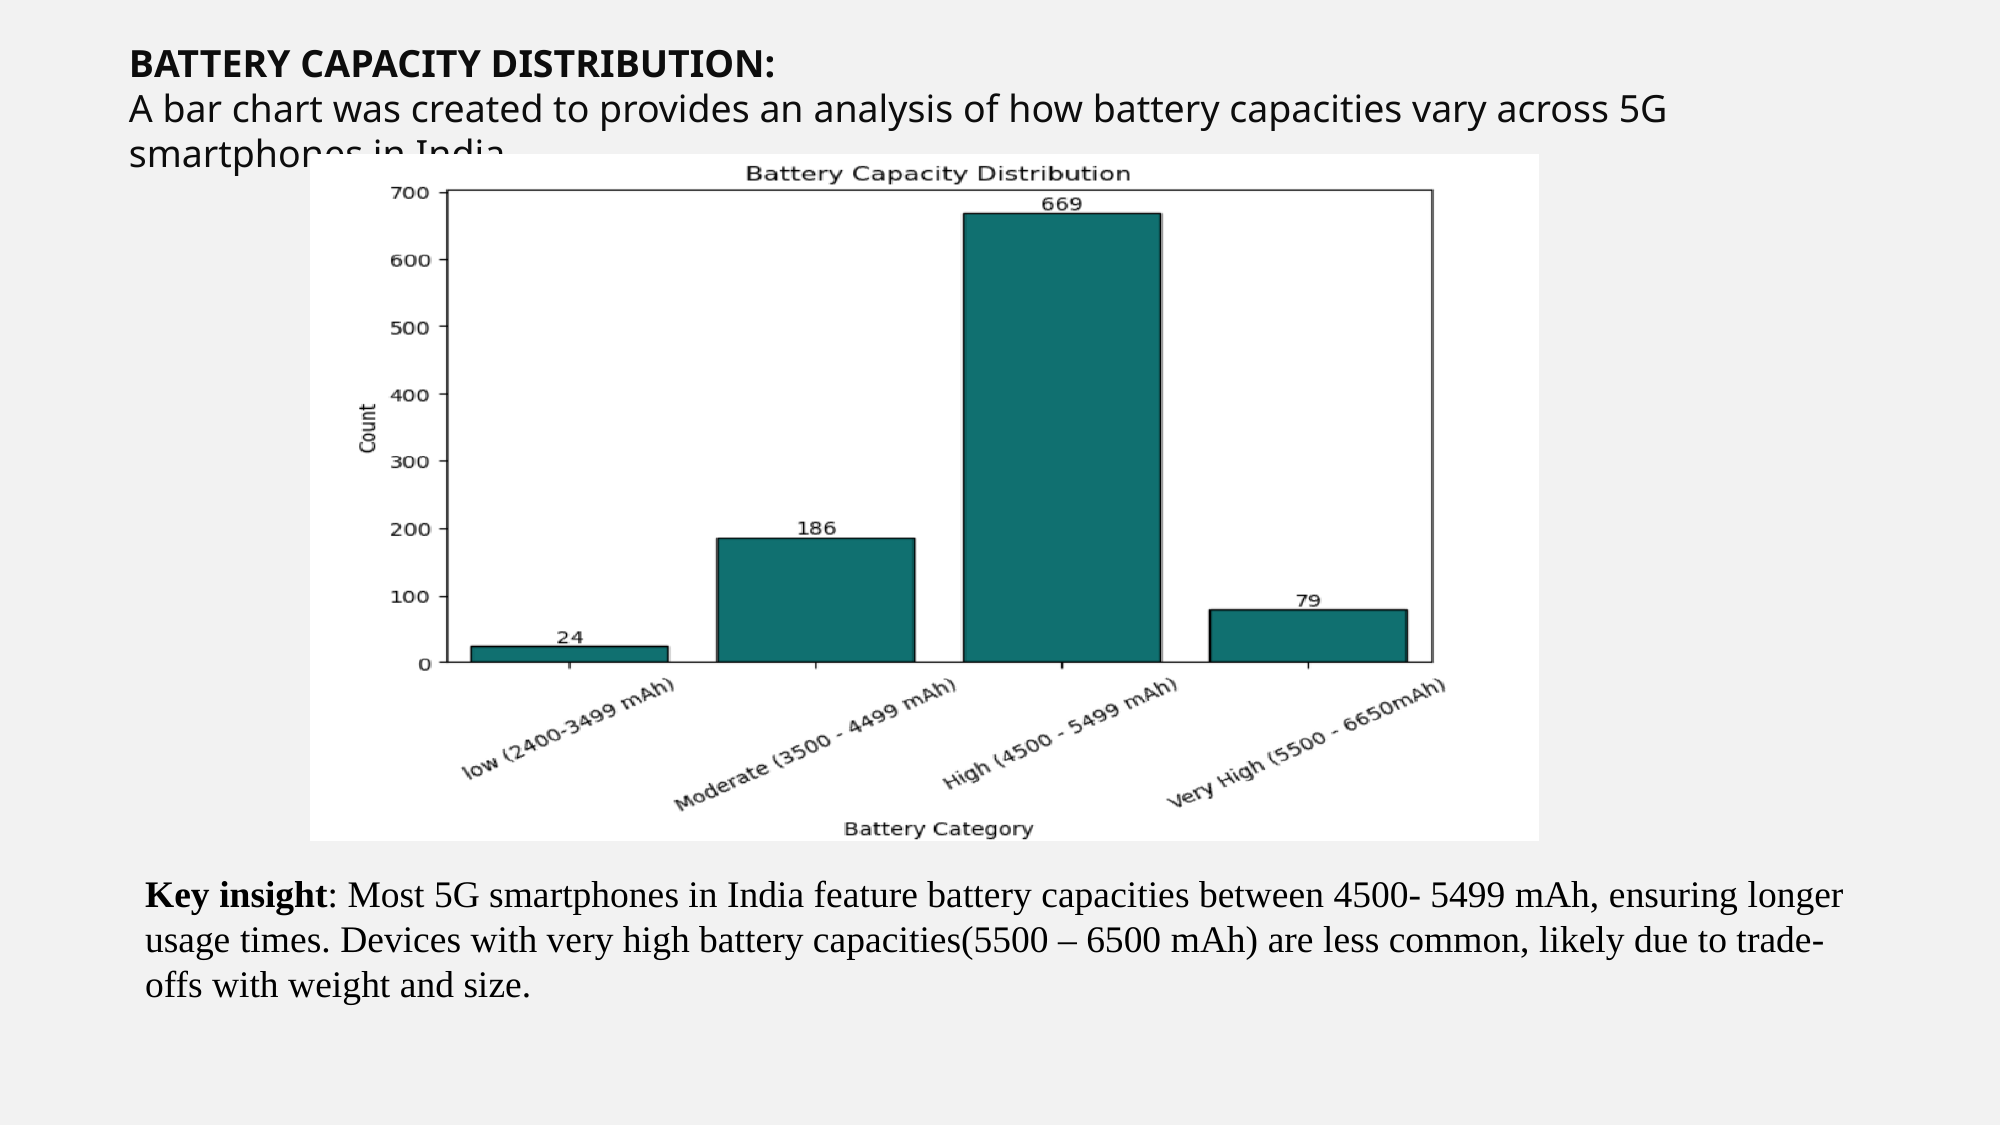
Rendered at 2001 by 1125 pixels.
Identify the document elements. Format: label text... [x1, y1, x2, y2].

text_box Key insight: Most 5G smartphones in India feature battery capacities between 4500- 5499 mAh, ensuring longer usage times. Devices with very high battery capacities(5500 – 6500 mAh) are less common, likely due to trade- offs with weight and size. [130, 862, 1870, 1013]
picture [310, 154, 1539, 841]
text_box BATTERY CAPACITY DISTRIBUTION: A bar chart was created to provides an analysis of how battery capacities vary across 5G smartphones in India. [114, 32, 1908, 183]
